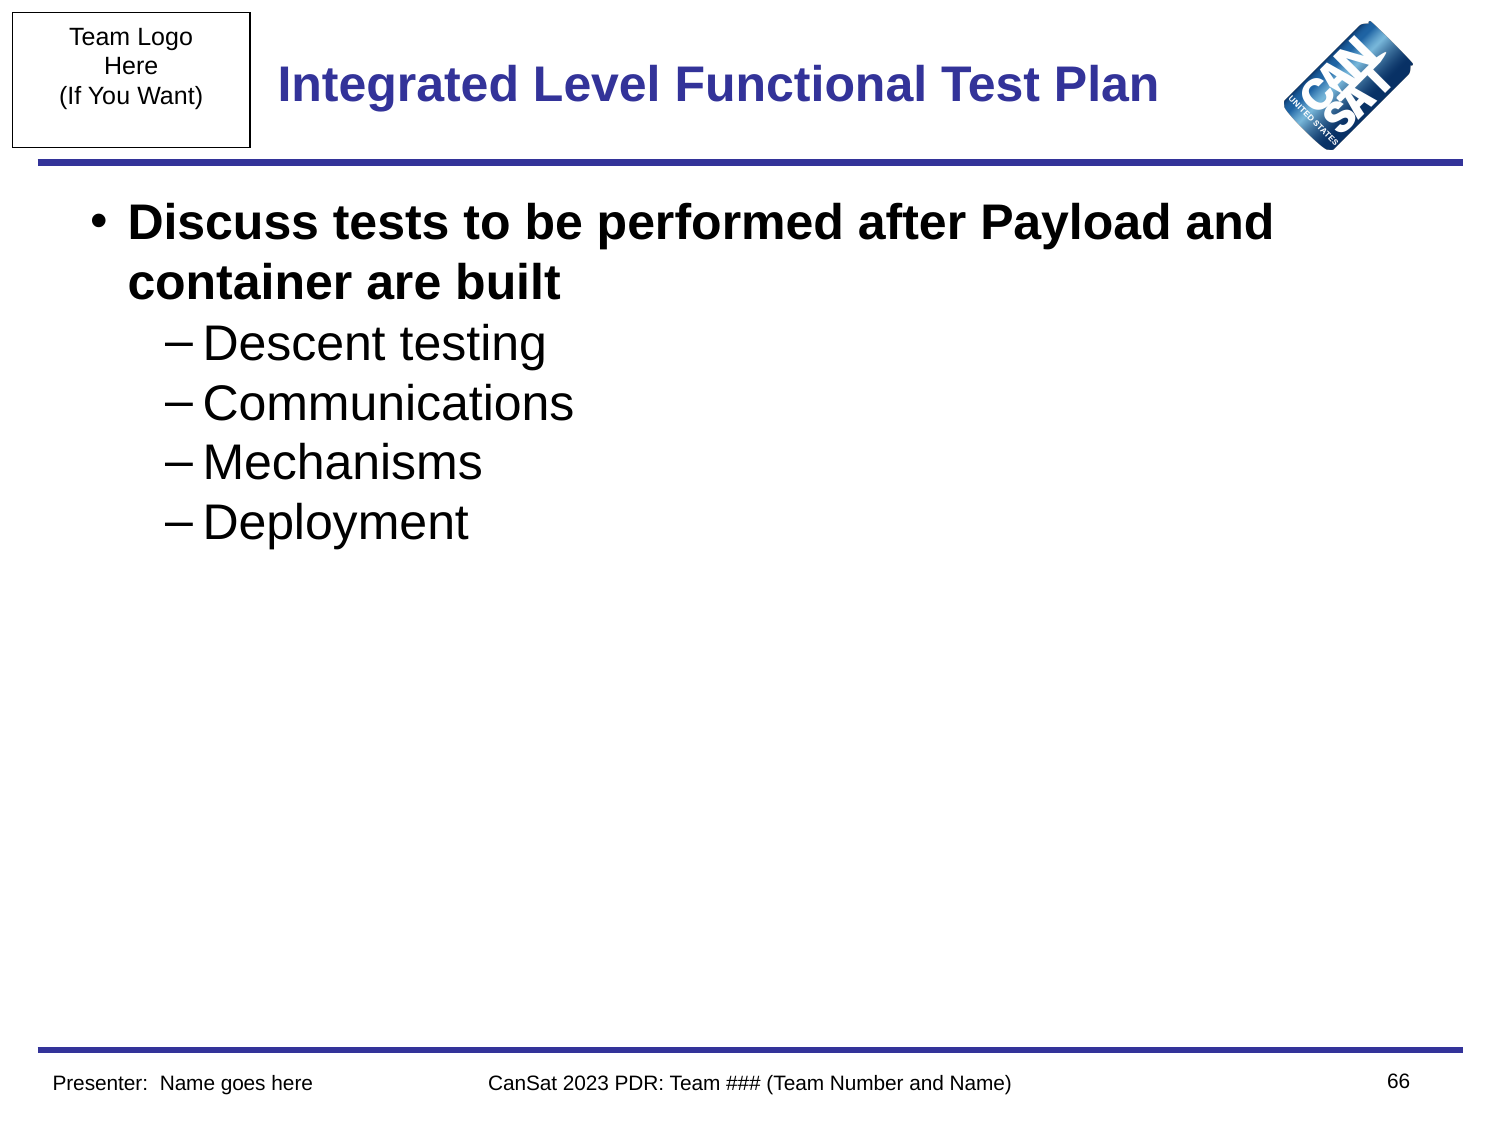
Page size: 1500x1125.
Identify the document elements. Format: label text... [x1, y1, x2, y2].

text_box Presenter: Name goes here [37, 1062, 413, 1103]
picture [1284, 21, 1413, 150]
list Discuss tests to be performed after Payload and container are built Descent testing Communications Mechanisms Deployment [37, 174, 1463, 1025]
slide_number ‹#› [1312, 1059, 1425, 1100]
footer CanSat 2023 PDR: Team ### (Team Number and Name) [450, 1062, 1050, 1103]
title Integrated Level Functional Test Plan [262, 12, 1238, 150]
